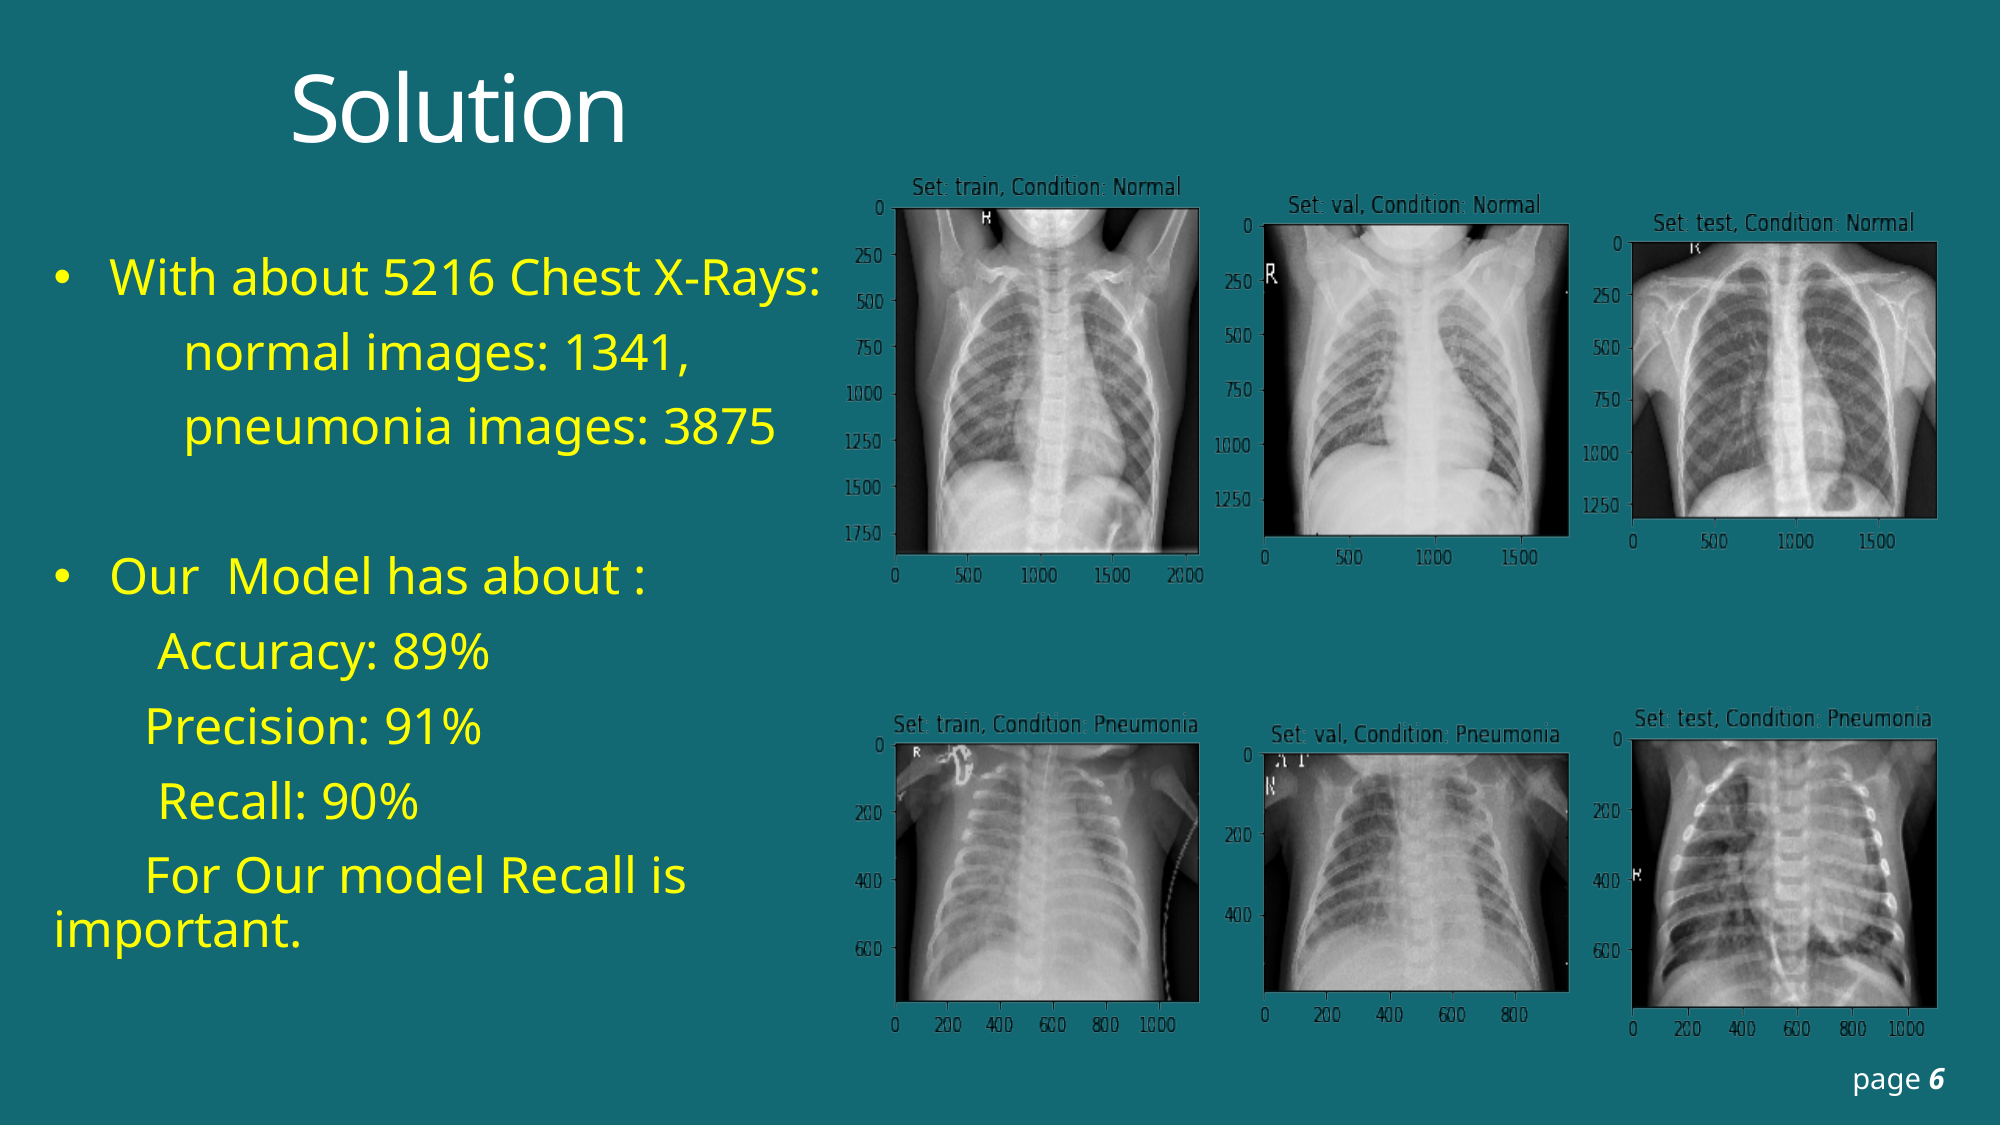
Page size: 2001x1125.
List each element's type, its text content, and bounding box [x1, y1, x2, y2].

picture [833, 162, 1947, 1055]
slide_number page 6 [1819, 1059, 1978, 1103]
subtitle With about 5216 Chest X-Rays: normal images: 1341, pneumonia images: 3875 Our Model has about : Accuracy: 89% Precision: 91% Recall: 90% For Our model Recall is important. [53, 252, 833, 1009]
title Solution [53, 29, 888, 163]
